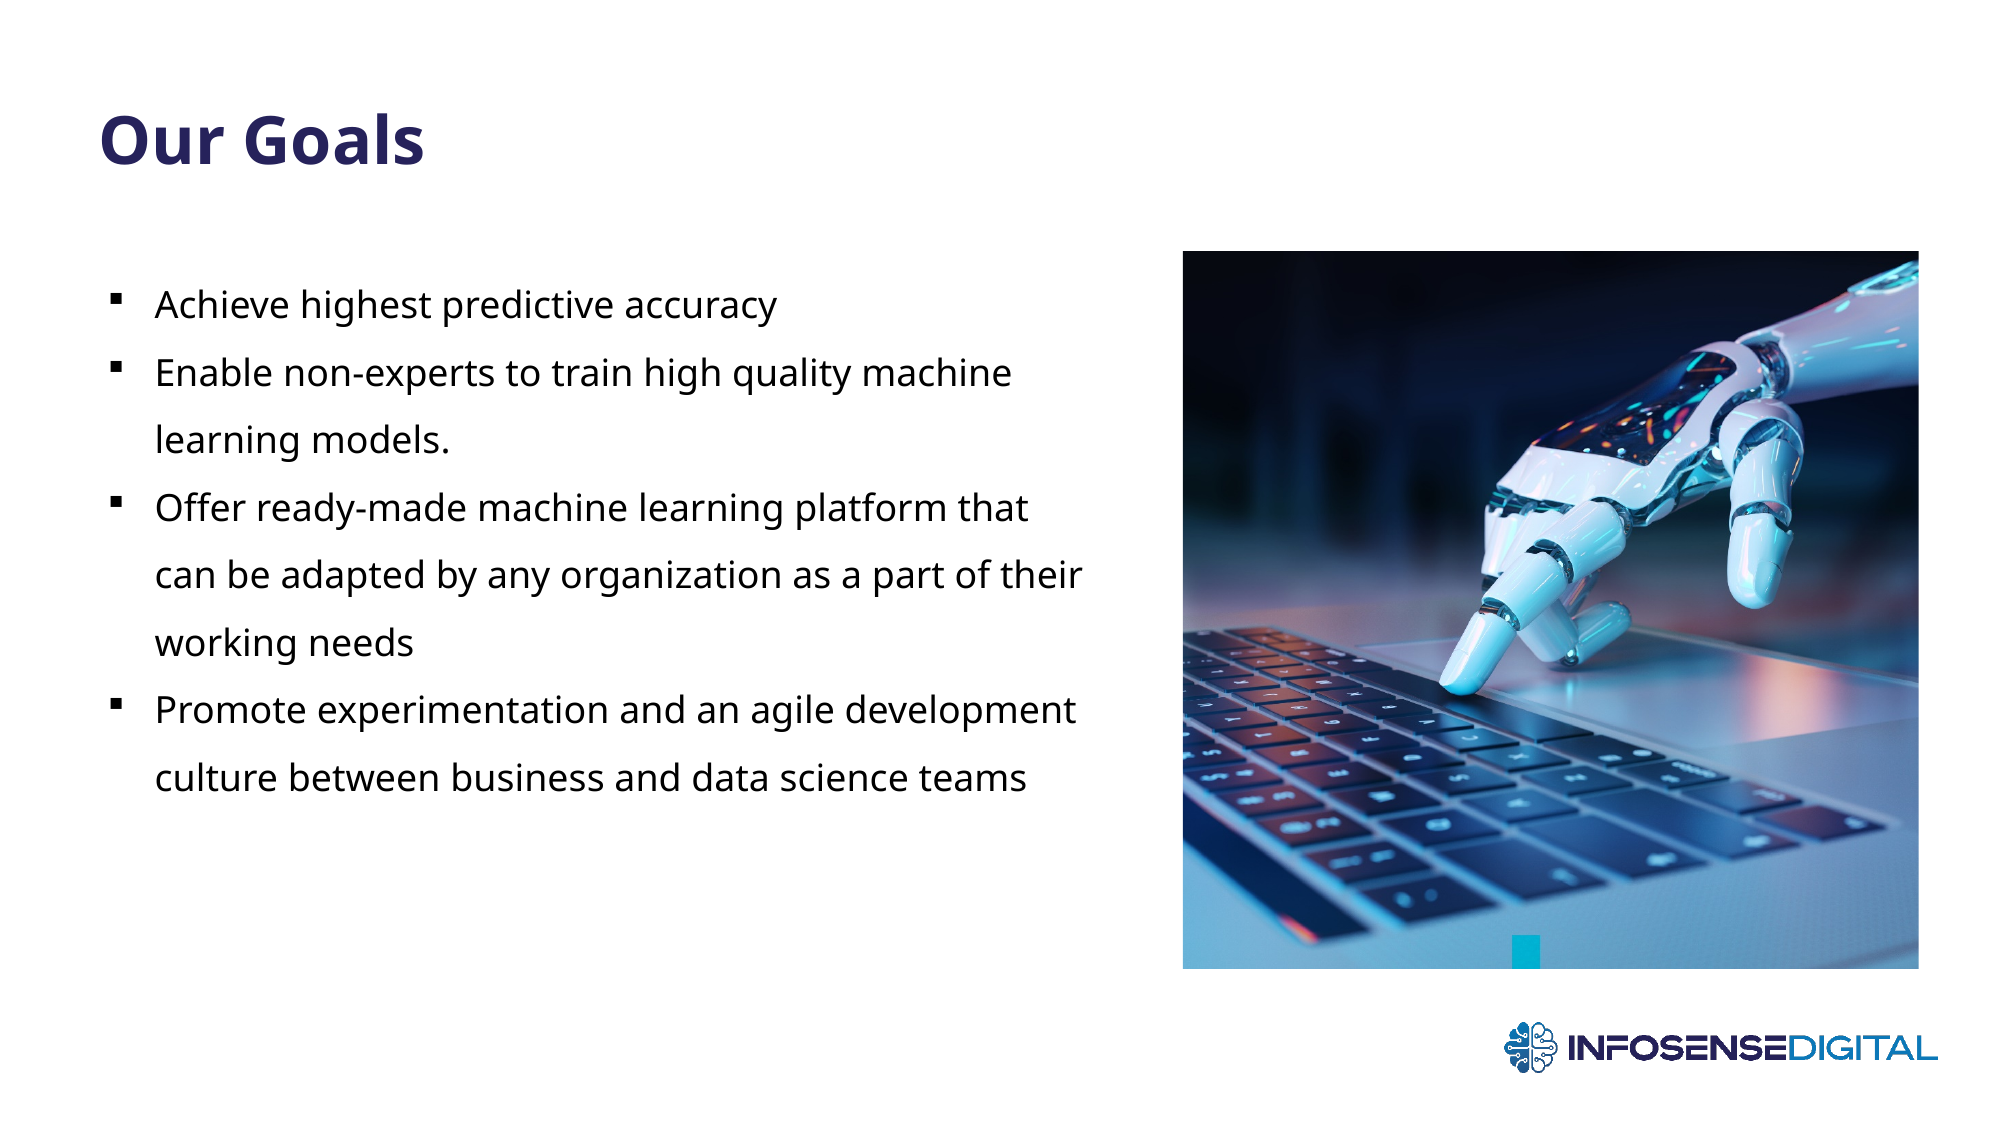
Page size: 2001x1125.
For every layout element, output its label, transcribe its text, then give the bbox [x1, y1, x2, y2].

text_box Achieve highest predictive accuracy Enable non-experts to train high quality machine learning models. Offer ready-made machine learning platform that can be adapted by any organization as a part of their working needs Promote experimentation and an agile development culture between business and data science teams [93, 251, 1111, 852]
picture [1504, 1022, 1938, 1073]
text_box Our Goals [83, 90, 441, 185]
picture [1182, 251, 1919, 970]
